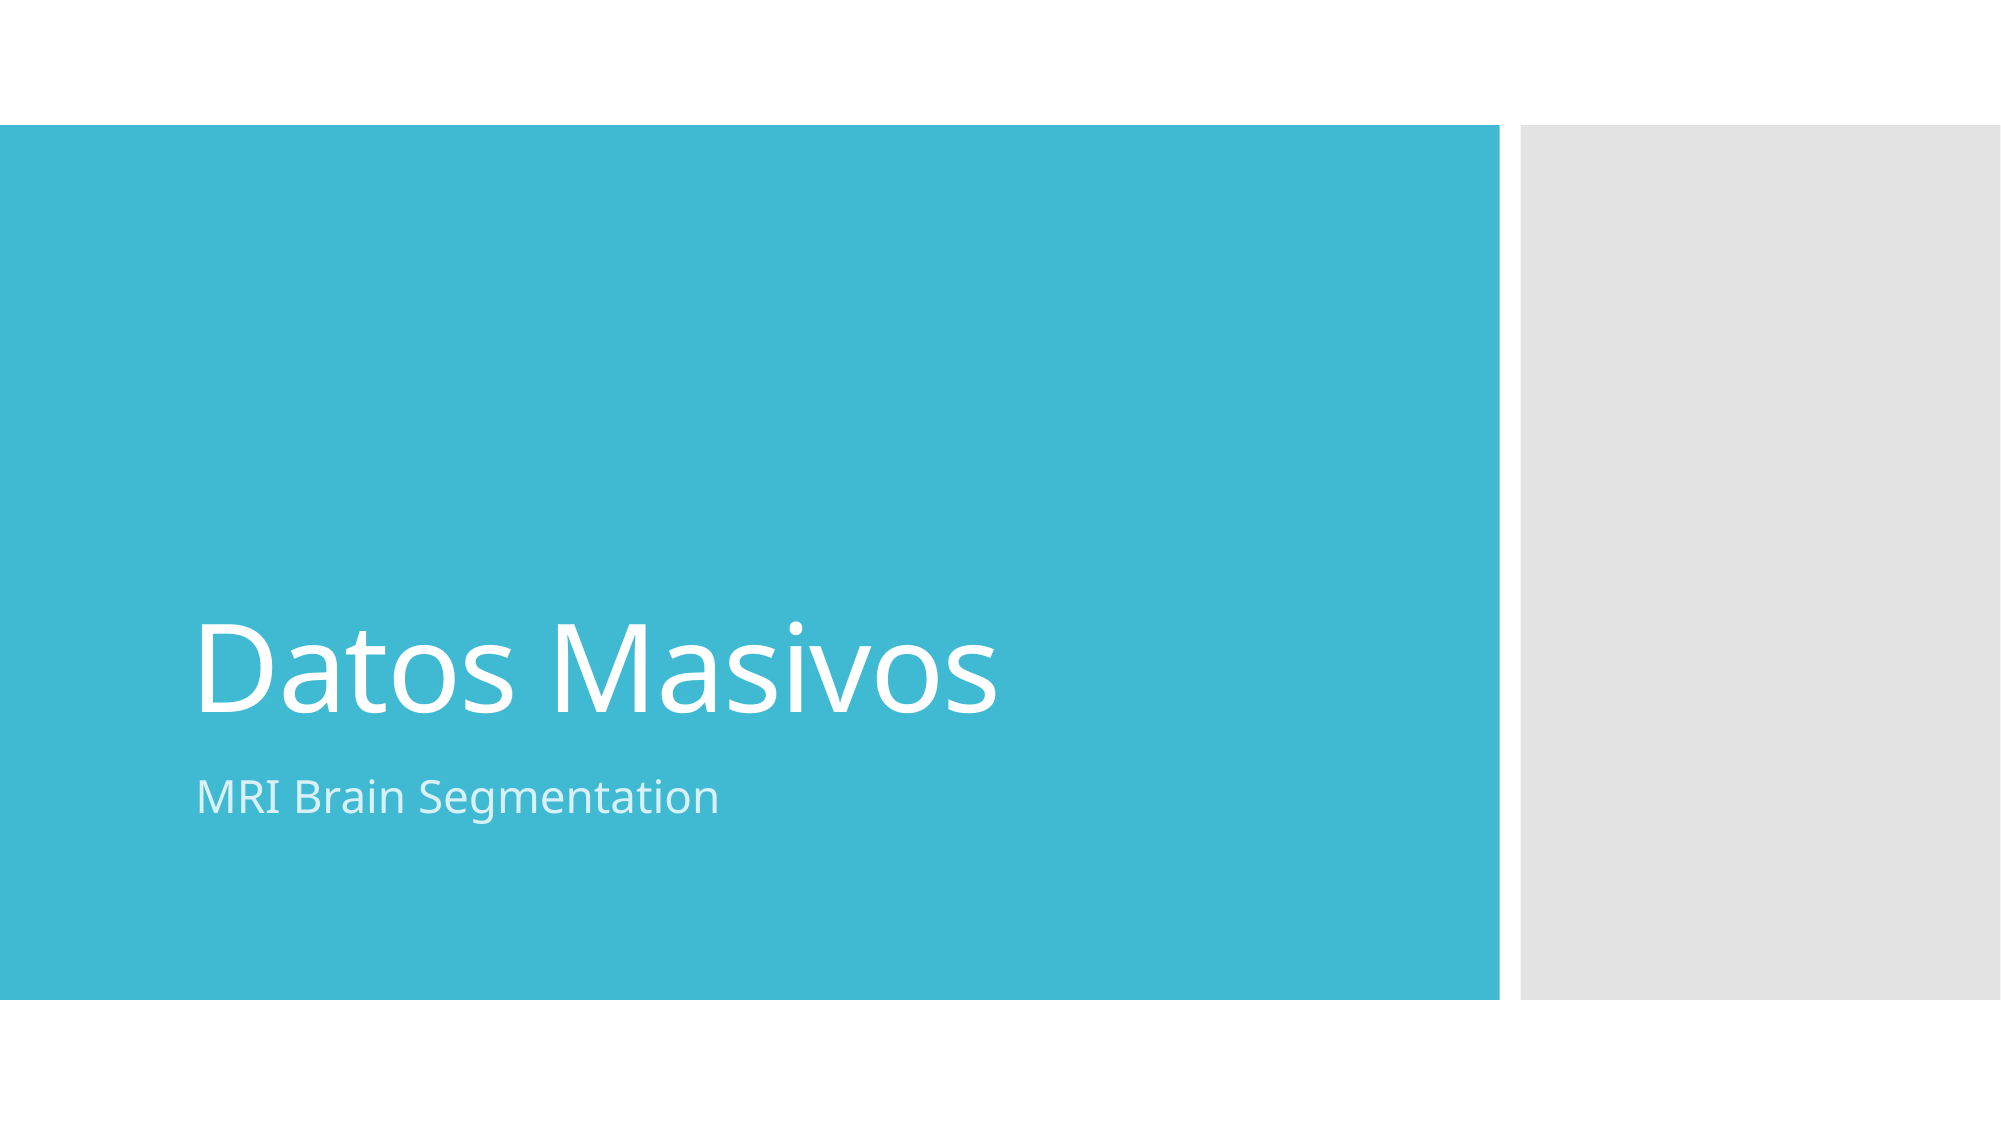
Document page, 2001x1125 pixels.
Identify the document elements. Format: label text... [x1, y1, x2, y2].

subtitle MRI Brain Segmentation [180, 766, 1381, 917]
title Datos Masivos [175, 213, 1376, 747]
